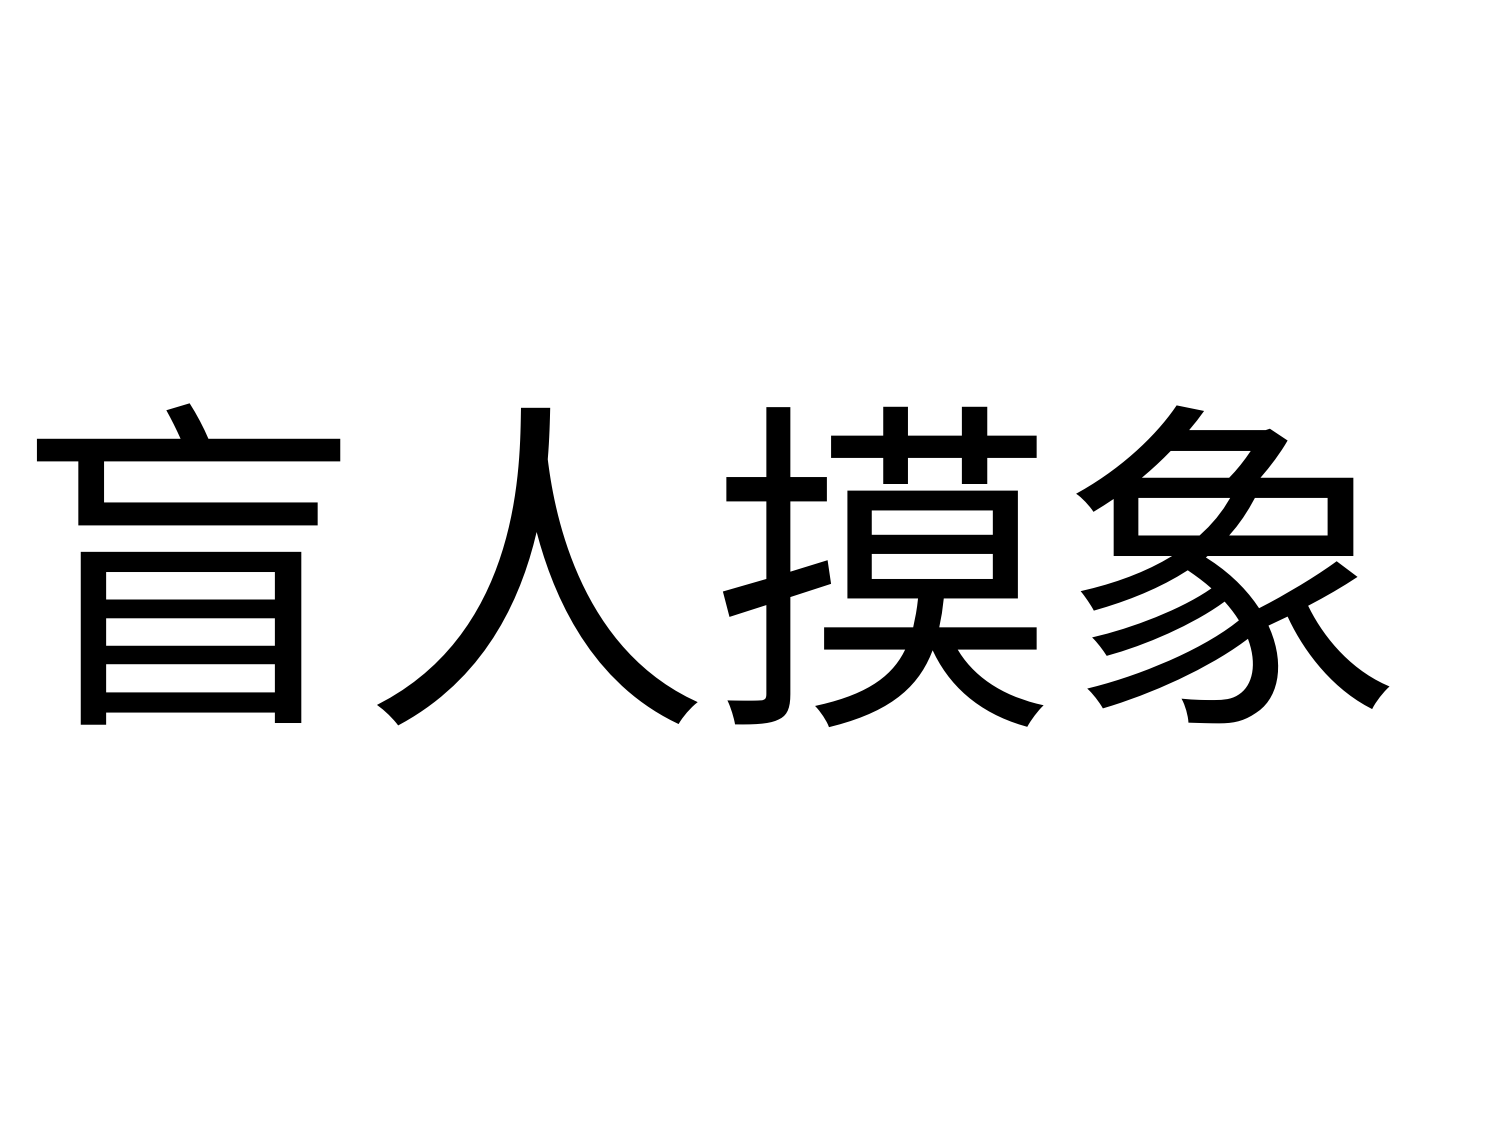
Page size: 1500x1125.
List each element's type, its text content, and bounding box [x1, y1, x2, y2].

text_box 盲人摸象 [0, 344, 1500, 777]
